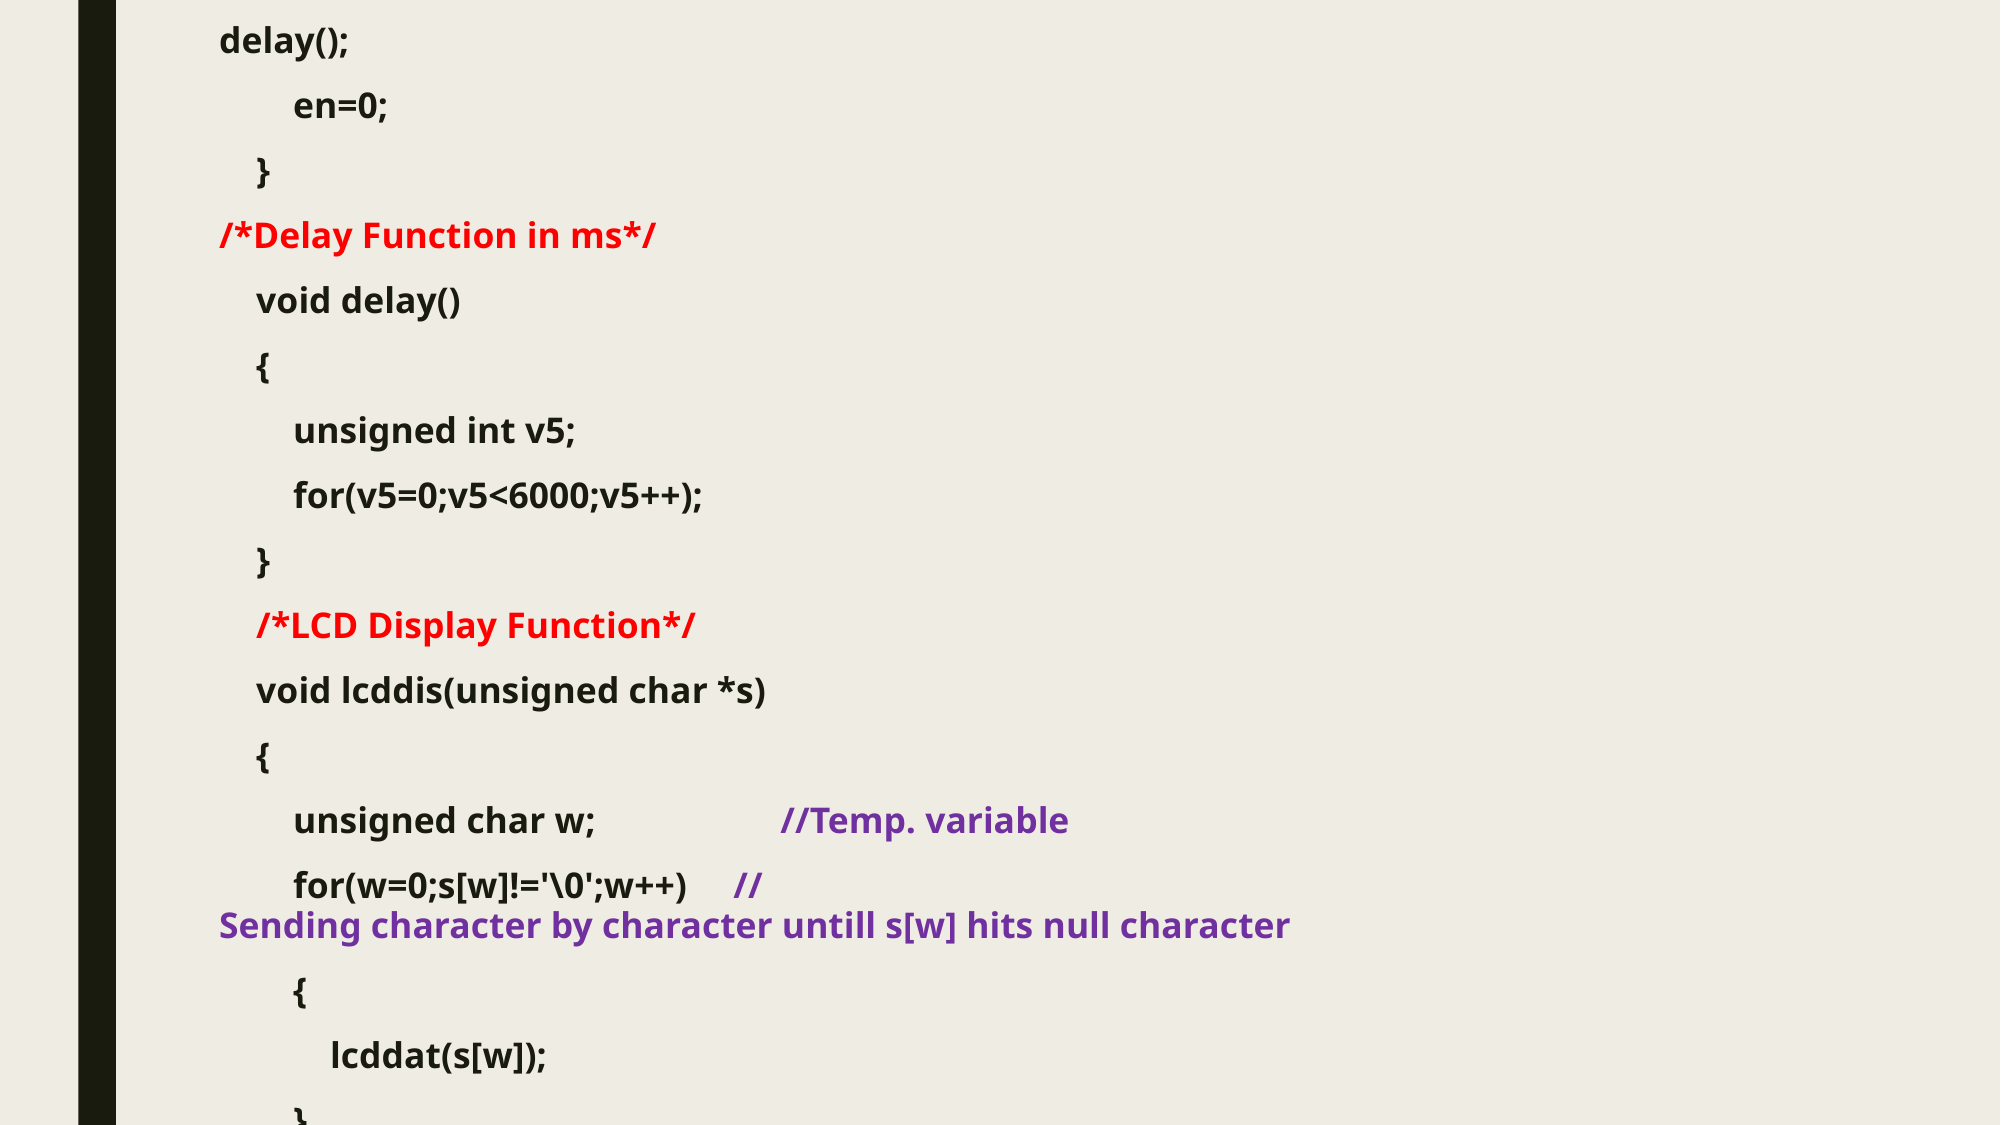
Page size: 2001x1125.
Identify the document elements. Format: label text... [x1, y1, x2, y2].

list delay(); en=0; } /*Delay Function in ms*/ void delay() { unsigned int v5; for(v5=0;v5<6000;v5++); } /*LCD Display Function*/ void lcddis(unsigned char *s) { unsigned char w; //Temp. variable for(w=0;s[w]!='\0';w++) //Sending character by character untill s[w] hits null character { lcddat(s[w]); } } [204, 14, 1780, 1125]
